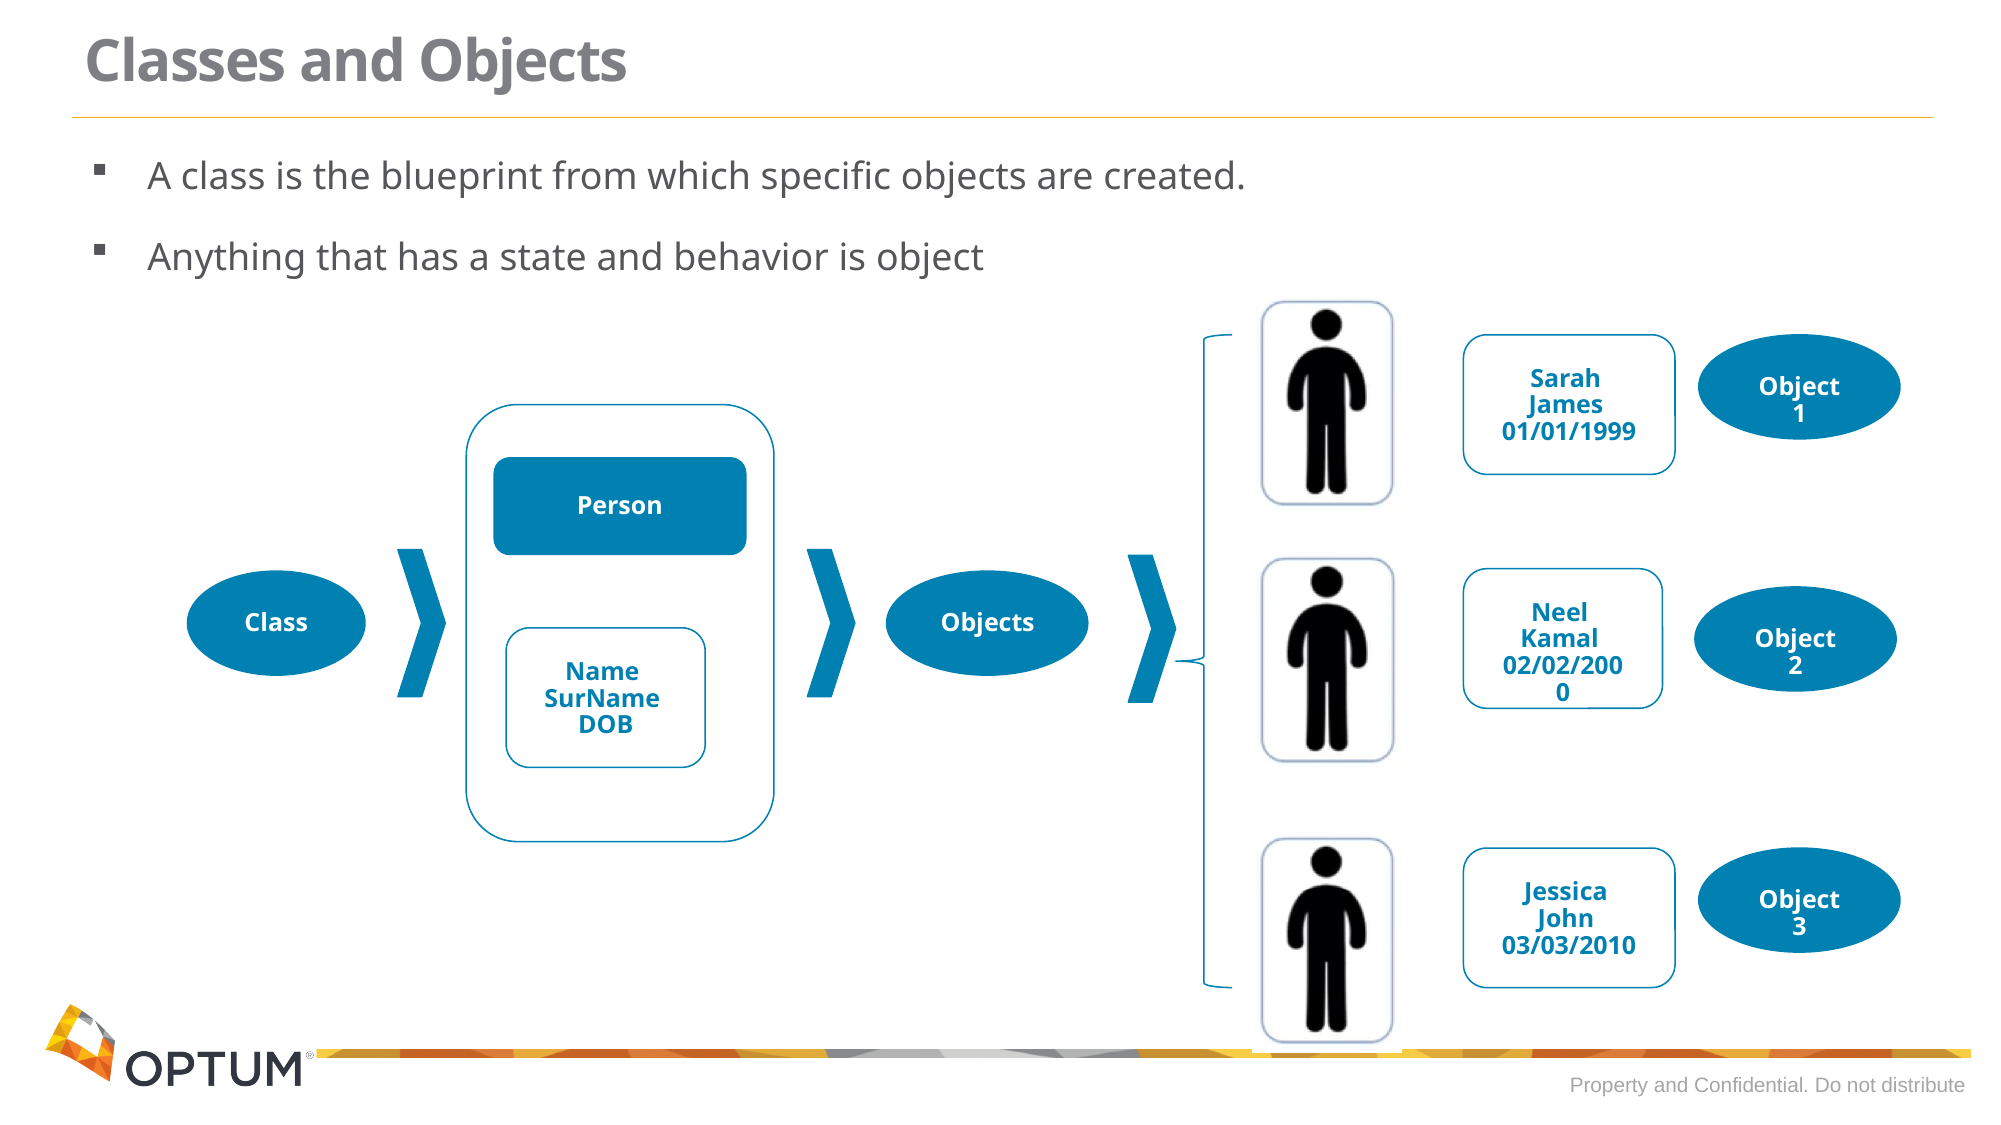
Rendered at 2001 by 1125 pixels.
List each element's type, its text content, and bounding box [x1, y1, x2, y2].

title Classes and Objects [61, 0, 1561, 105]
picture [43, 1002, 1972, 1090]
text_box A class is the blueprint from which specific objects are created. Anything that has a state and behavior is object [60, 105, 1861, 302]
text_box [187, 287, 1901, 1053]
